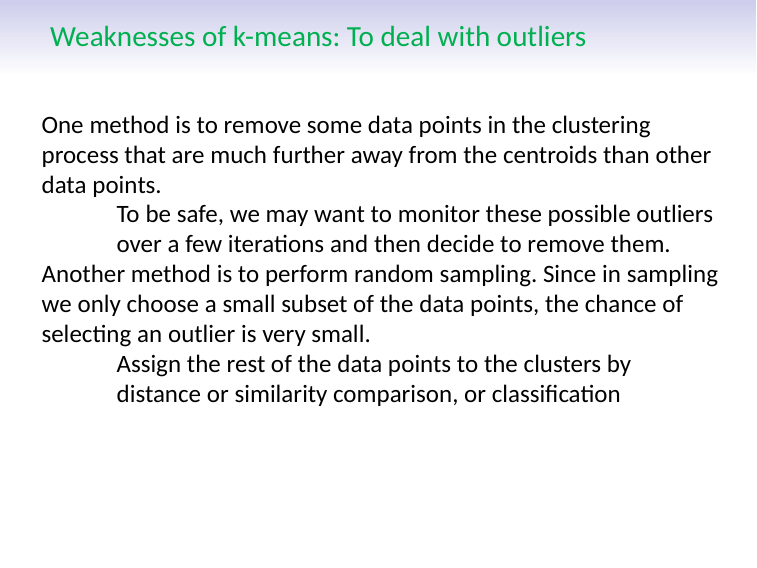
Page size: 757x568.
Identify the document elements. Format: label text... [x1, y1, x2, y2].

title Weaknesses of k-means: To deal with outliers [50, 17, 641, 108]
list One method is to remove some data points in the clustering process that are much further away from the centroids than other data points. To be safe, we may want to monitor these possible outliers over a few iterations and then decide to remove them. Another method is to perform random sampling. Since in sampling we only choose a small subset of the data points, the chance of selecting an outlier is very small. Assign the rest of the data points to the clusters by distance or similarity comparison, or classification [41, 108, 723, 419]
picture [0, 0, 756, 74]
